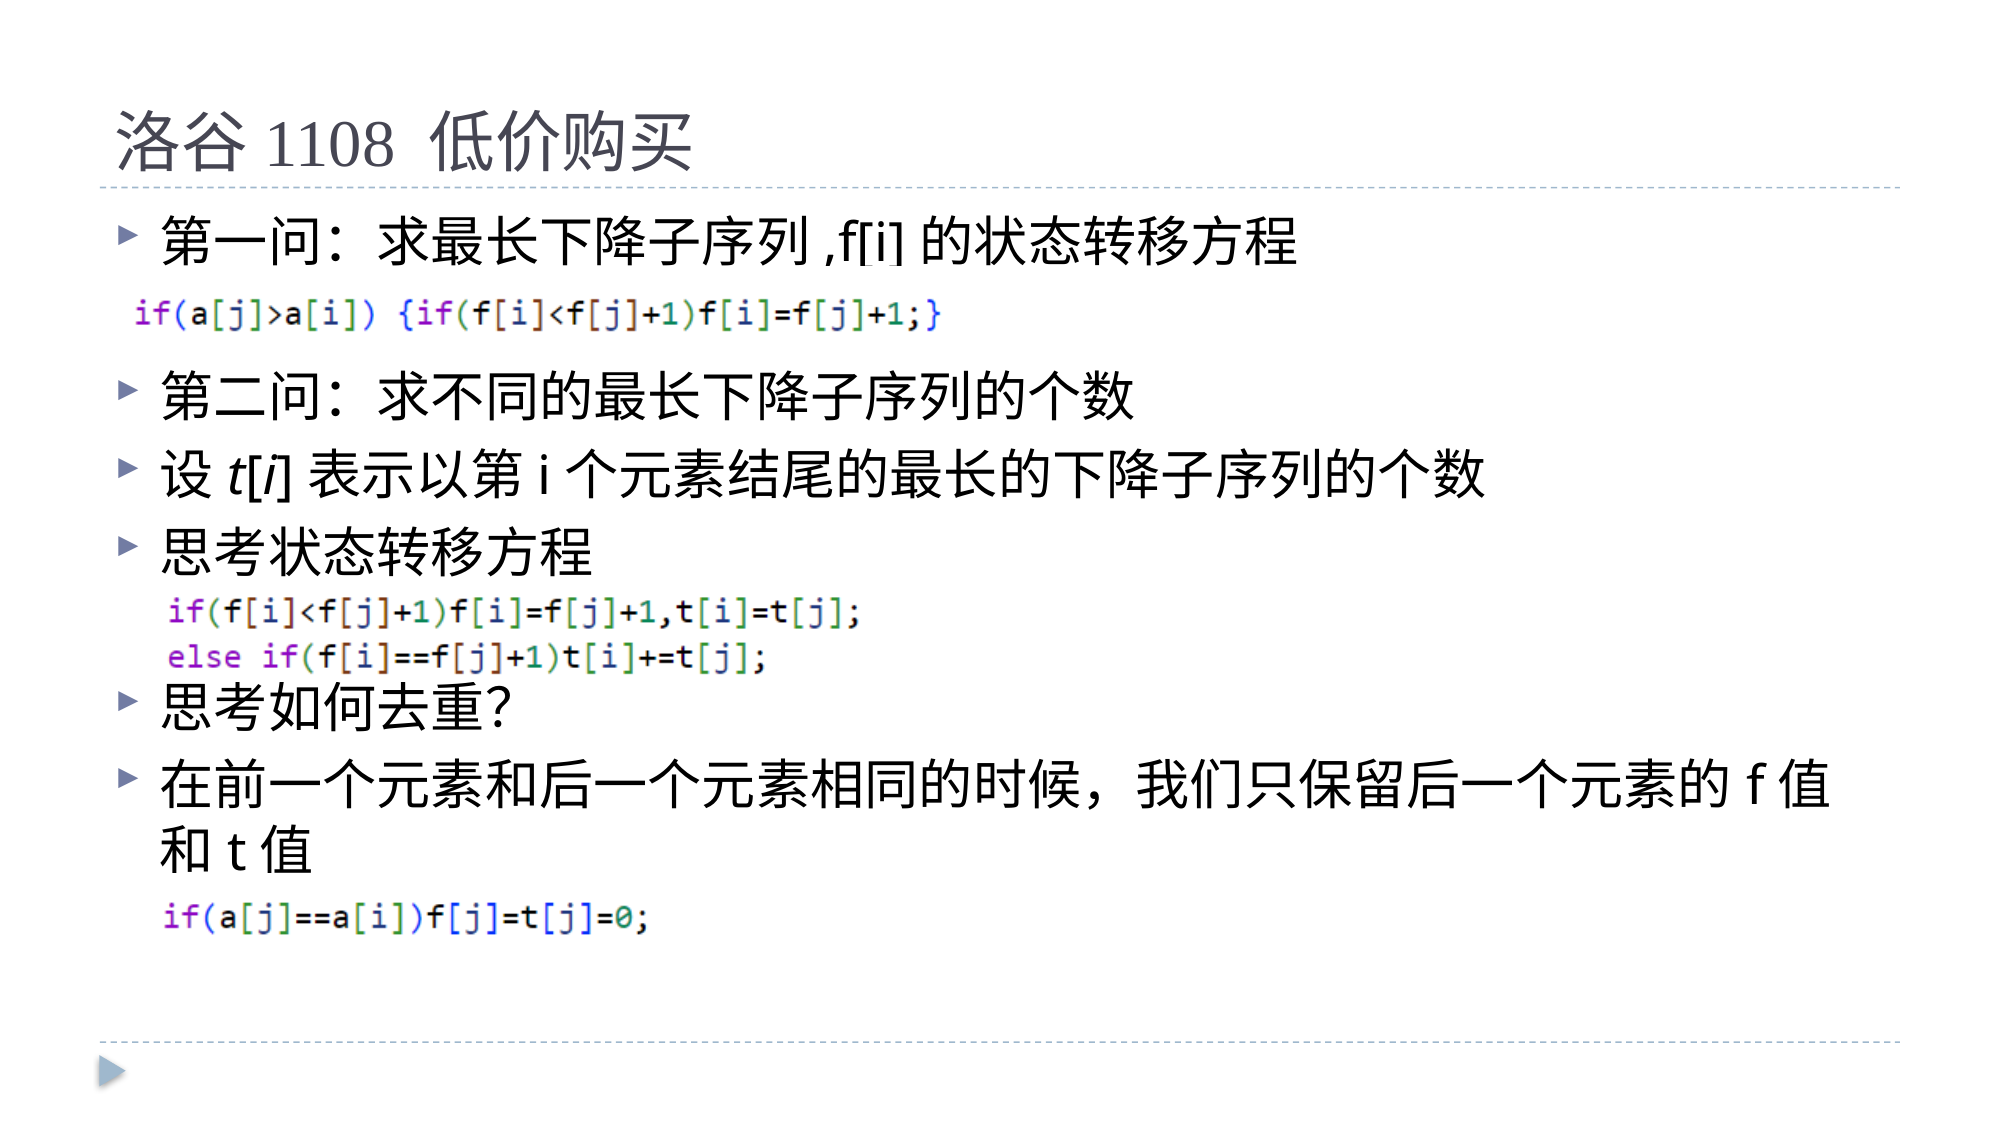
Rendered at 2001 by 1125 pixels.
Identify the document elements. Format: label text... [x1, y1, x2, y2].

title 洛谷1108 低价购买 [99, 24, 1900, 188]
picture [143, 873, 671, 952]
list 第一问：求最长下降子序列,f[i]的状态转移方程 第二问：求不同的最长下降子序列的个数 设t[i]表示以第i个元素结尾的最长的下降子序列的个数 思考状态转移方程 思考如何去重？ 在前一个元素和后一个元素相同的时候，我们只保留后一个元素的f值和t值 [99, 200, 1900, 1010]
picture [143, 581, 871, 683]
picture [119, 266, 960, 352]
